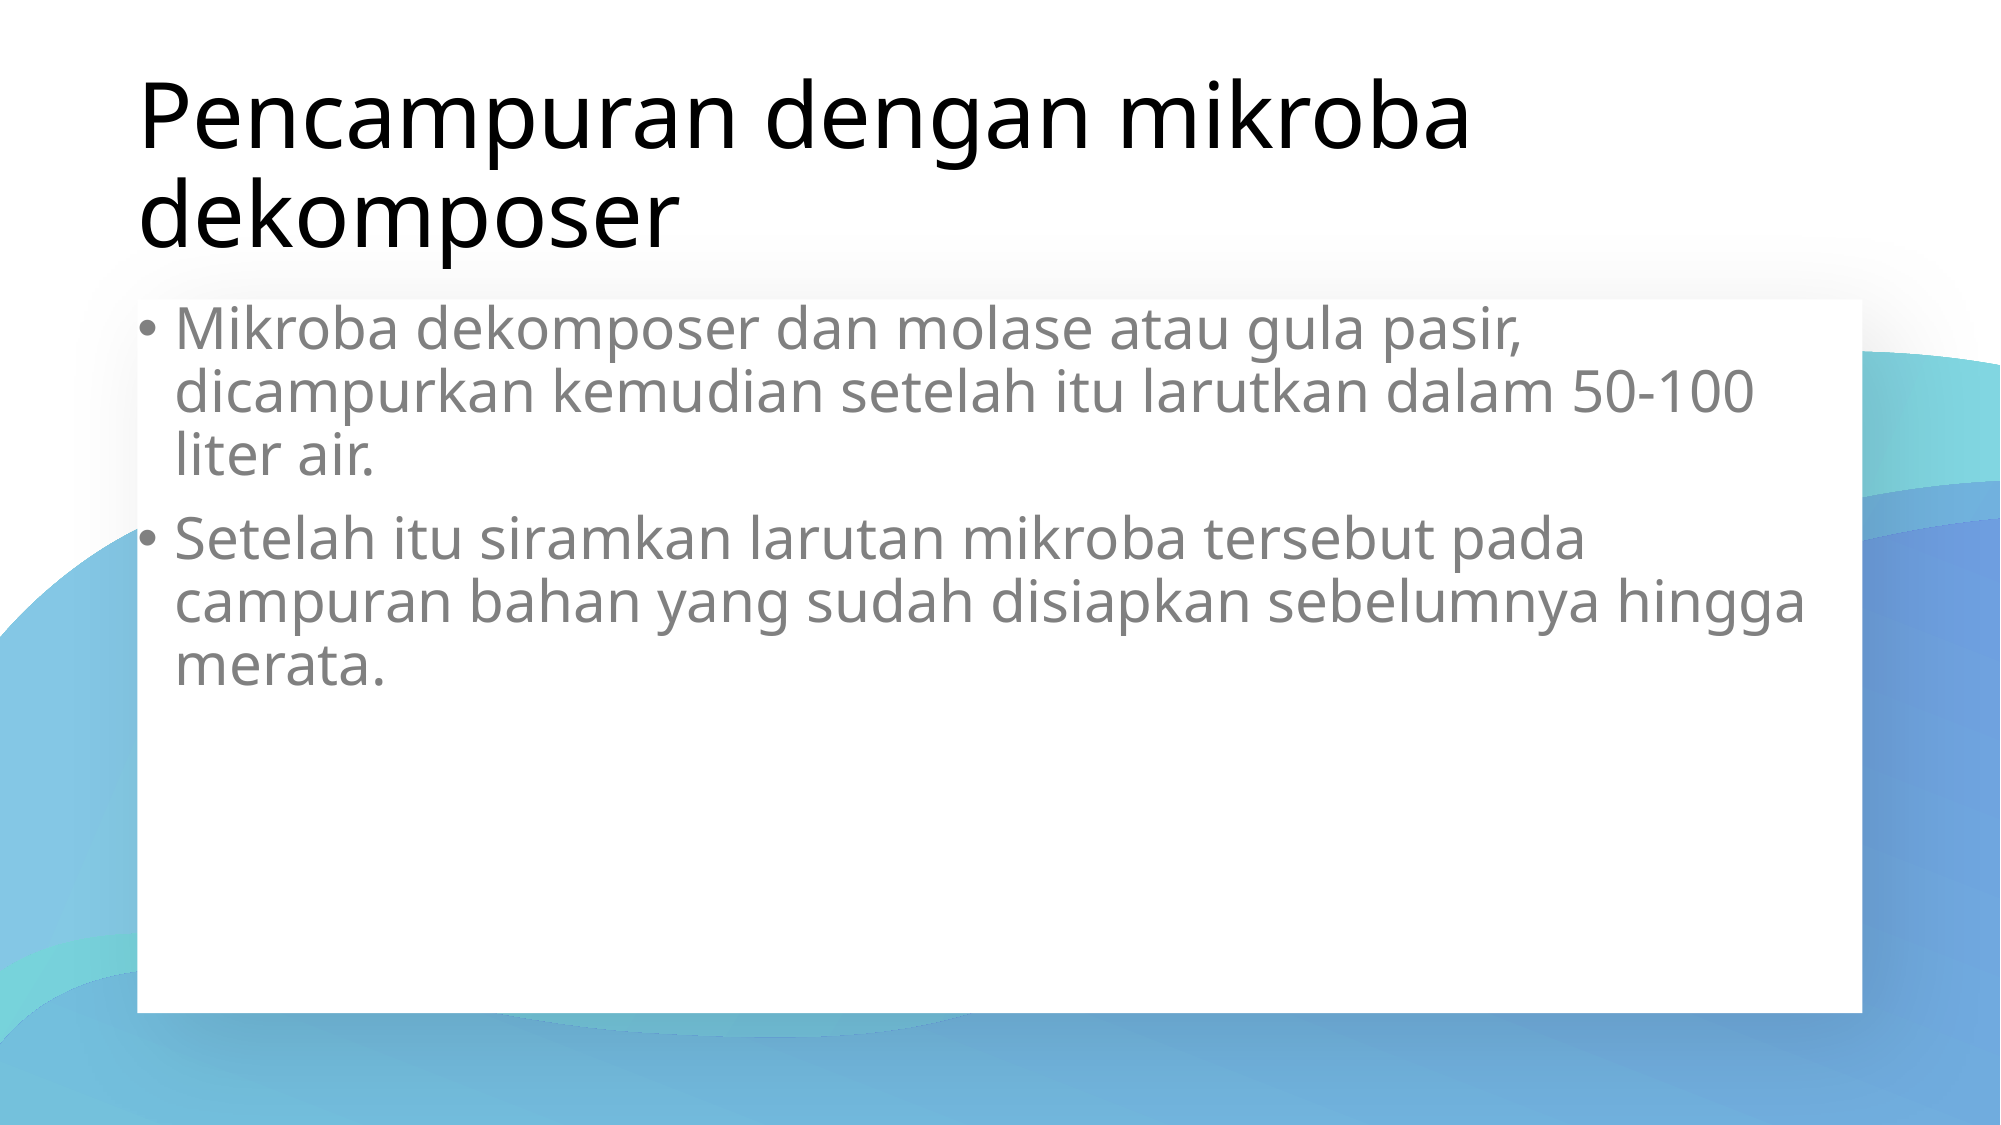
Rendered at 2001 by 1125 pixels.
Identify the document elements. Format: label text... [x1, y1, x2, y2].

list Mikroba dekomposer dan molase atau gula pasir, dicampurkan kemudian setelah itu larutkan dalam 50-100 liter air. Setelah itu siramkan larutan mikroba tersebut pada campuran bahan yang sudah disiapkan sebelumnya hingga merata. [137, 299, 1863, 1014]
title Pencampuran dengan mikroba dekomposer [137, 59, 1863, 278]
